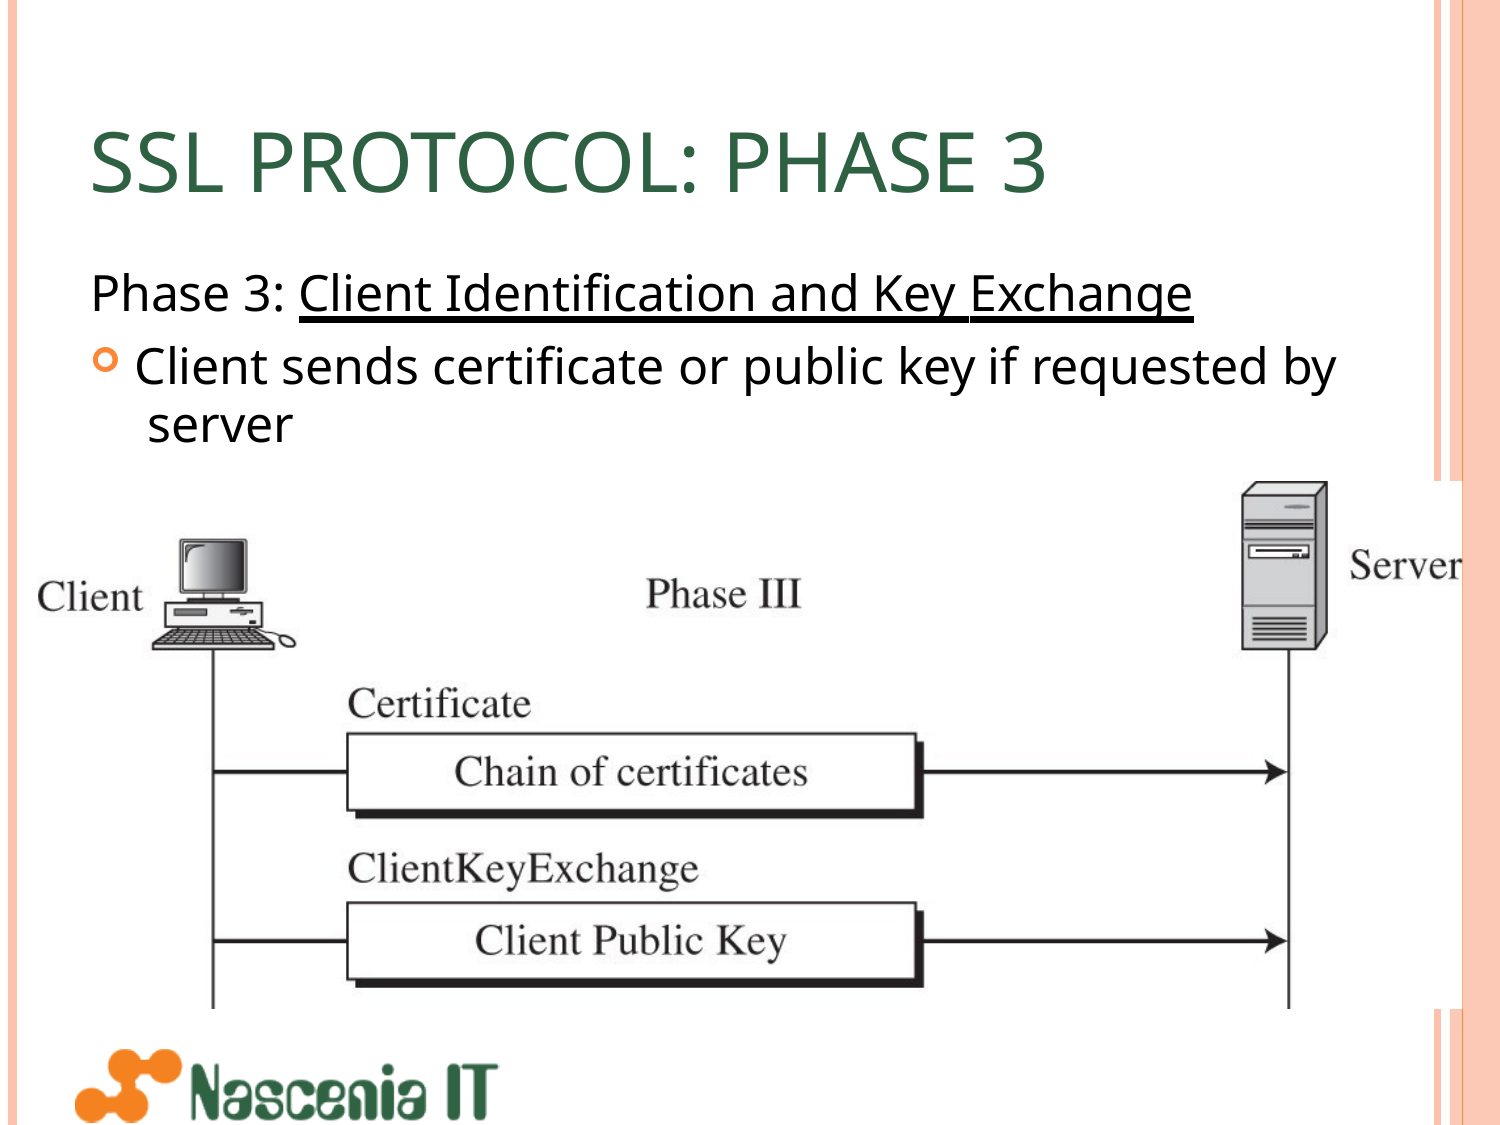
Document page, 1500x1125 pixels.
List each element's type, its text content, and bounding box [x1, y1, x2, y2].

title SSL PROTOCOL: PHASE 3 [87, 106, 1171, 248]
text_box Phase 3: Client Identification and Key Exchange Client sends certificate or public key if requested by server [87, 248, 1337, 453]
text_box [37, 481, 1463, 1009]
picture [75, 1049, 500, 1123]
